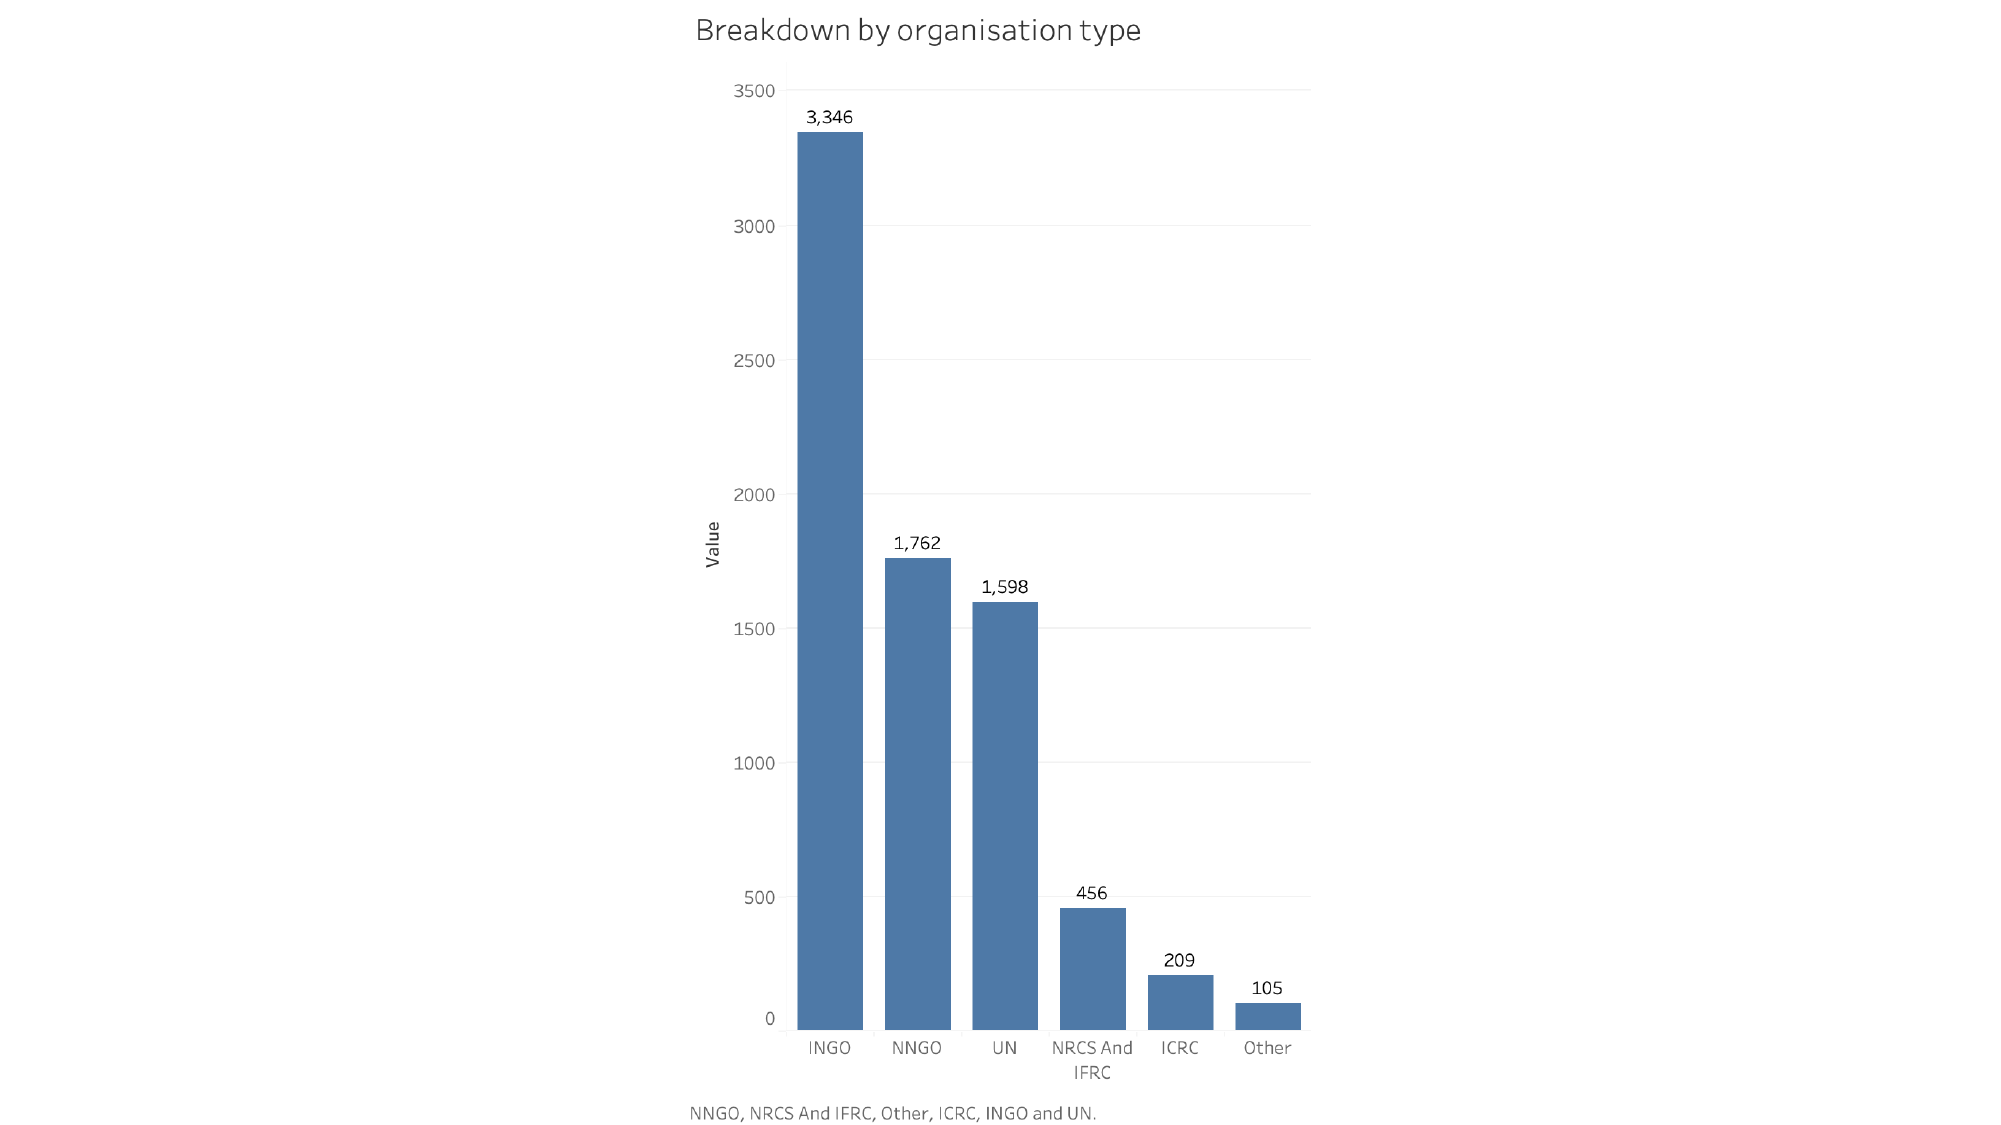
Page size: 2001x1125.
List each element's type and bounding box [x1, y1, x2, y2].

picture [689, 0, 1311, 1125]
